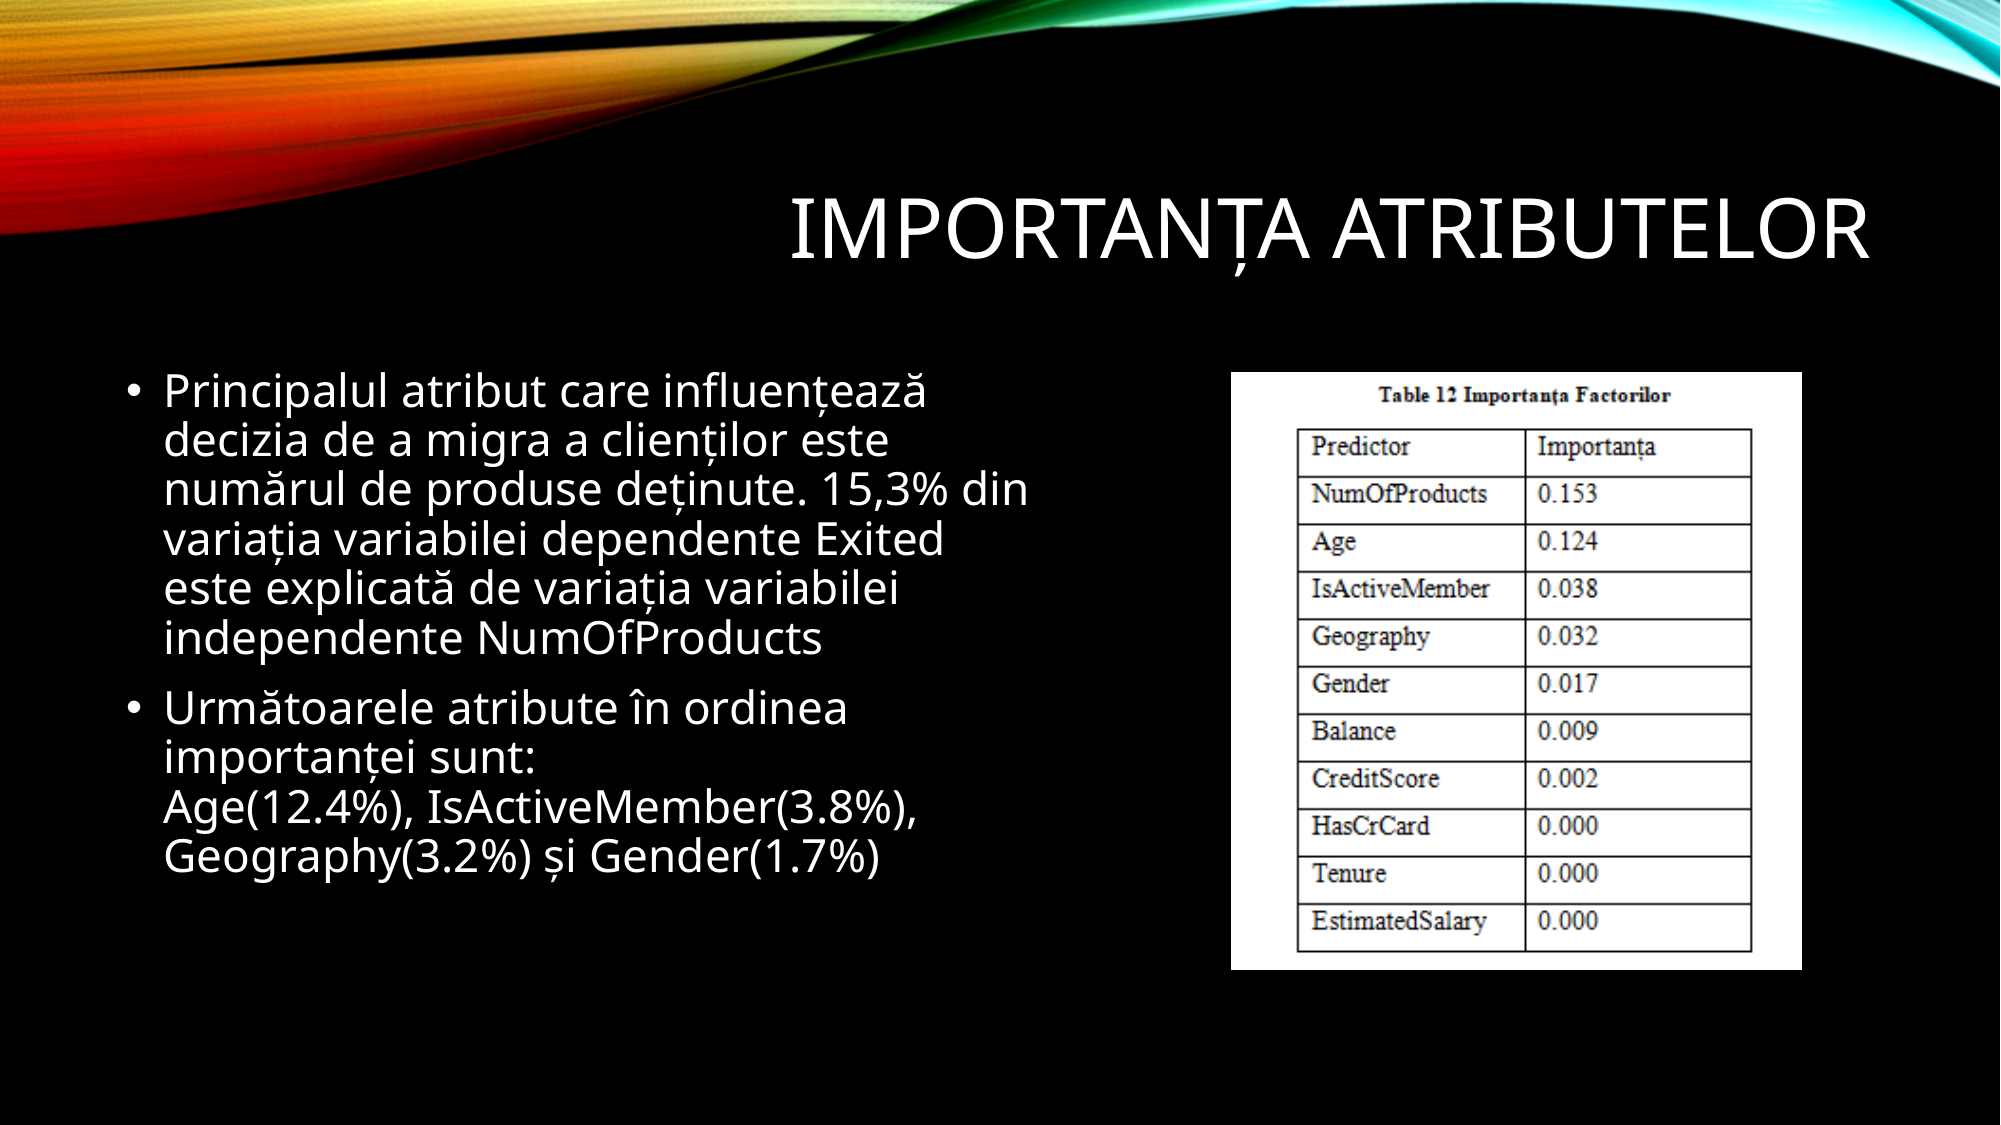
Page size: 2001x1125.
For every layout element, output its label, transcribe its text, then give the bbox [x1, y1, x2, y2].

picture [0, 0, 2000, 237]
list Principalul atribut care influențează decizia de a migra a clienților este numărul de produse deținute. 15,3% din variația variabilei dependente Exited este explicată de variația variabilei independente NumOfProducts Următoarele atribute în ordinea importanței sunt: Age(12.4%), IsActiveMember(3.8%), Geography(3.2%) și Gender(1.7%) [111, 360, 1066, 1021]
title Importanța atributelor [474, 125, 1888, 338]
picture [1231, 372, 1803, 971]
